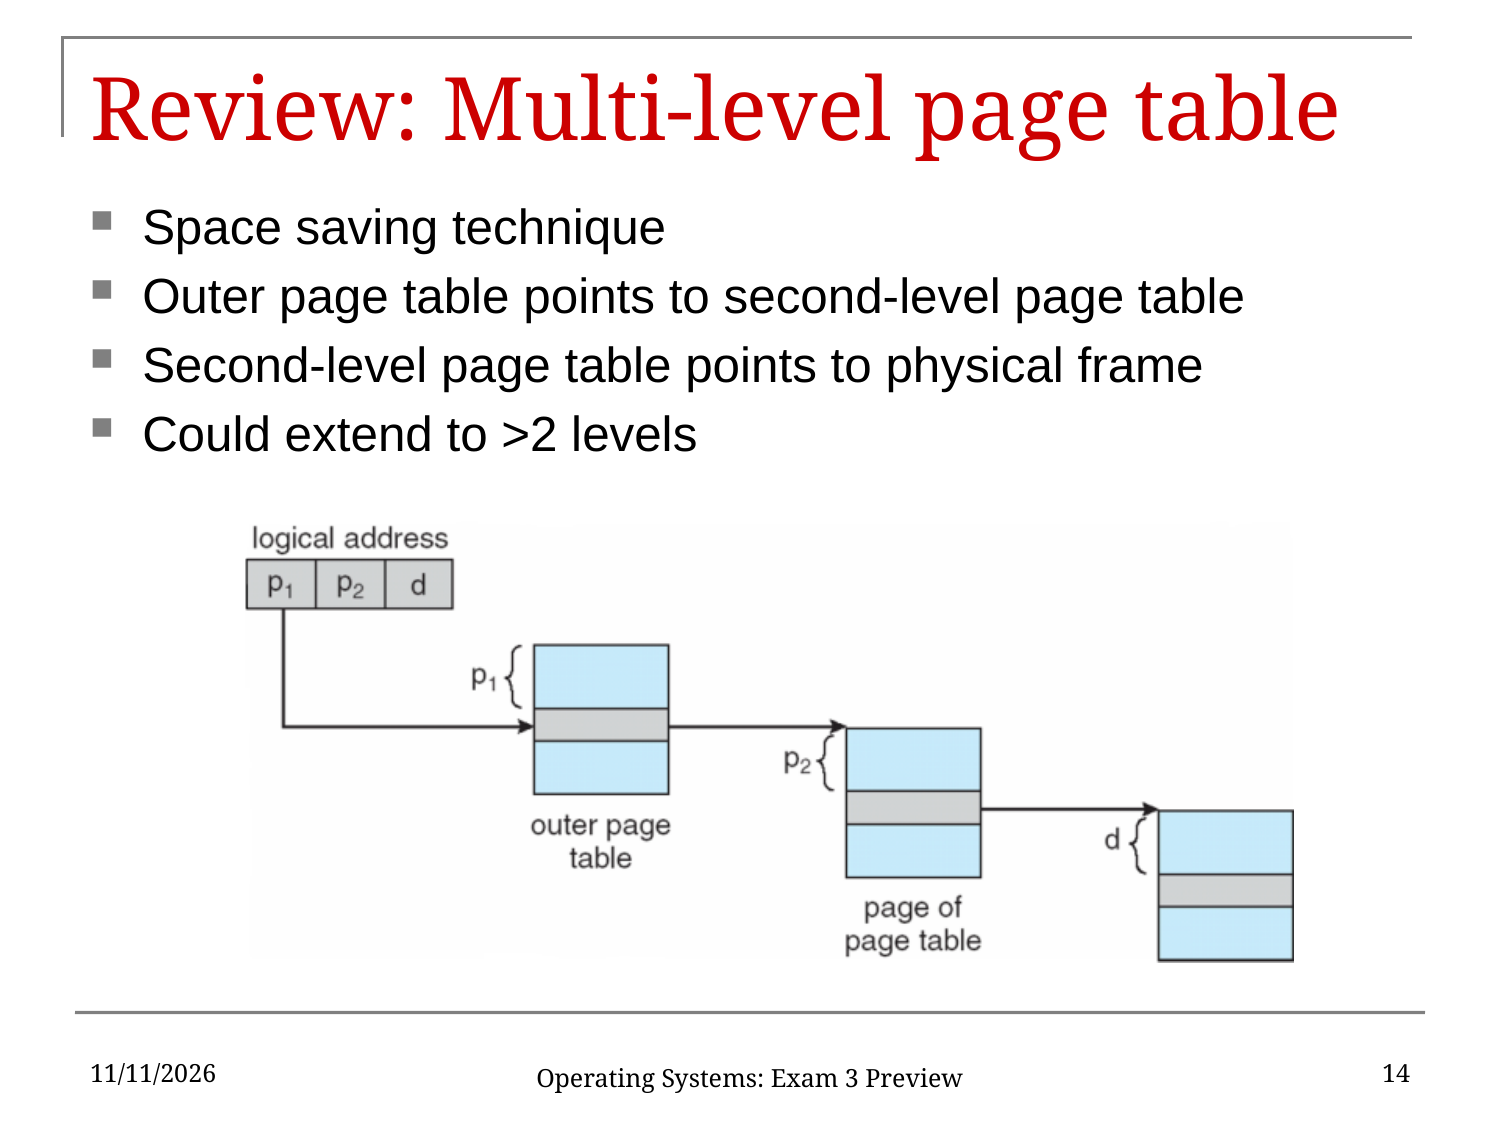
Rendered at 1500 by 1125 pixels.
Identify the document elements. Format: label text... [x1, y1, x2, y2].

footer Operating Systems: Exam 3 Preview [512, 1024, 988, 1101]
title Review: Multi-level page table [75, 45, 1425, 163]
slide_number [74, 1023, 426, 1100]
list Space saving technique Outer page table points to second-level page table Second-level page table points to physical frame Could extend to >2 levels [75, 187, 1425, 475]
slide_number 14 [1074, 1023, 1426, 1100]
picture [245, 520, 1294, 963]
